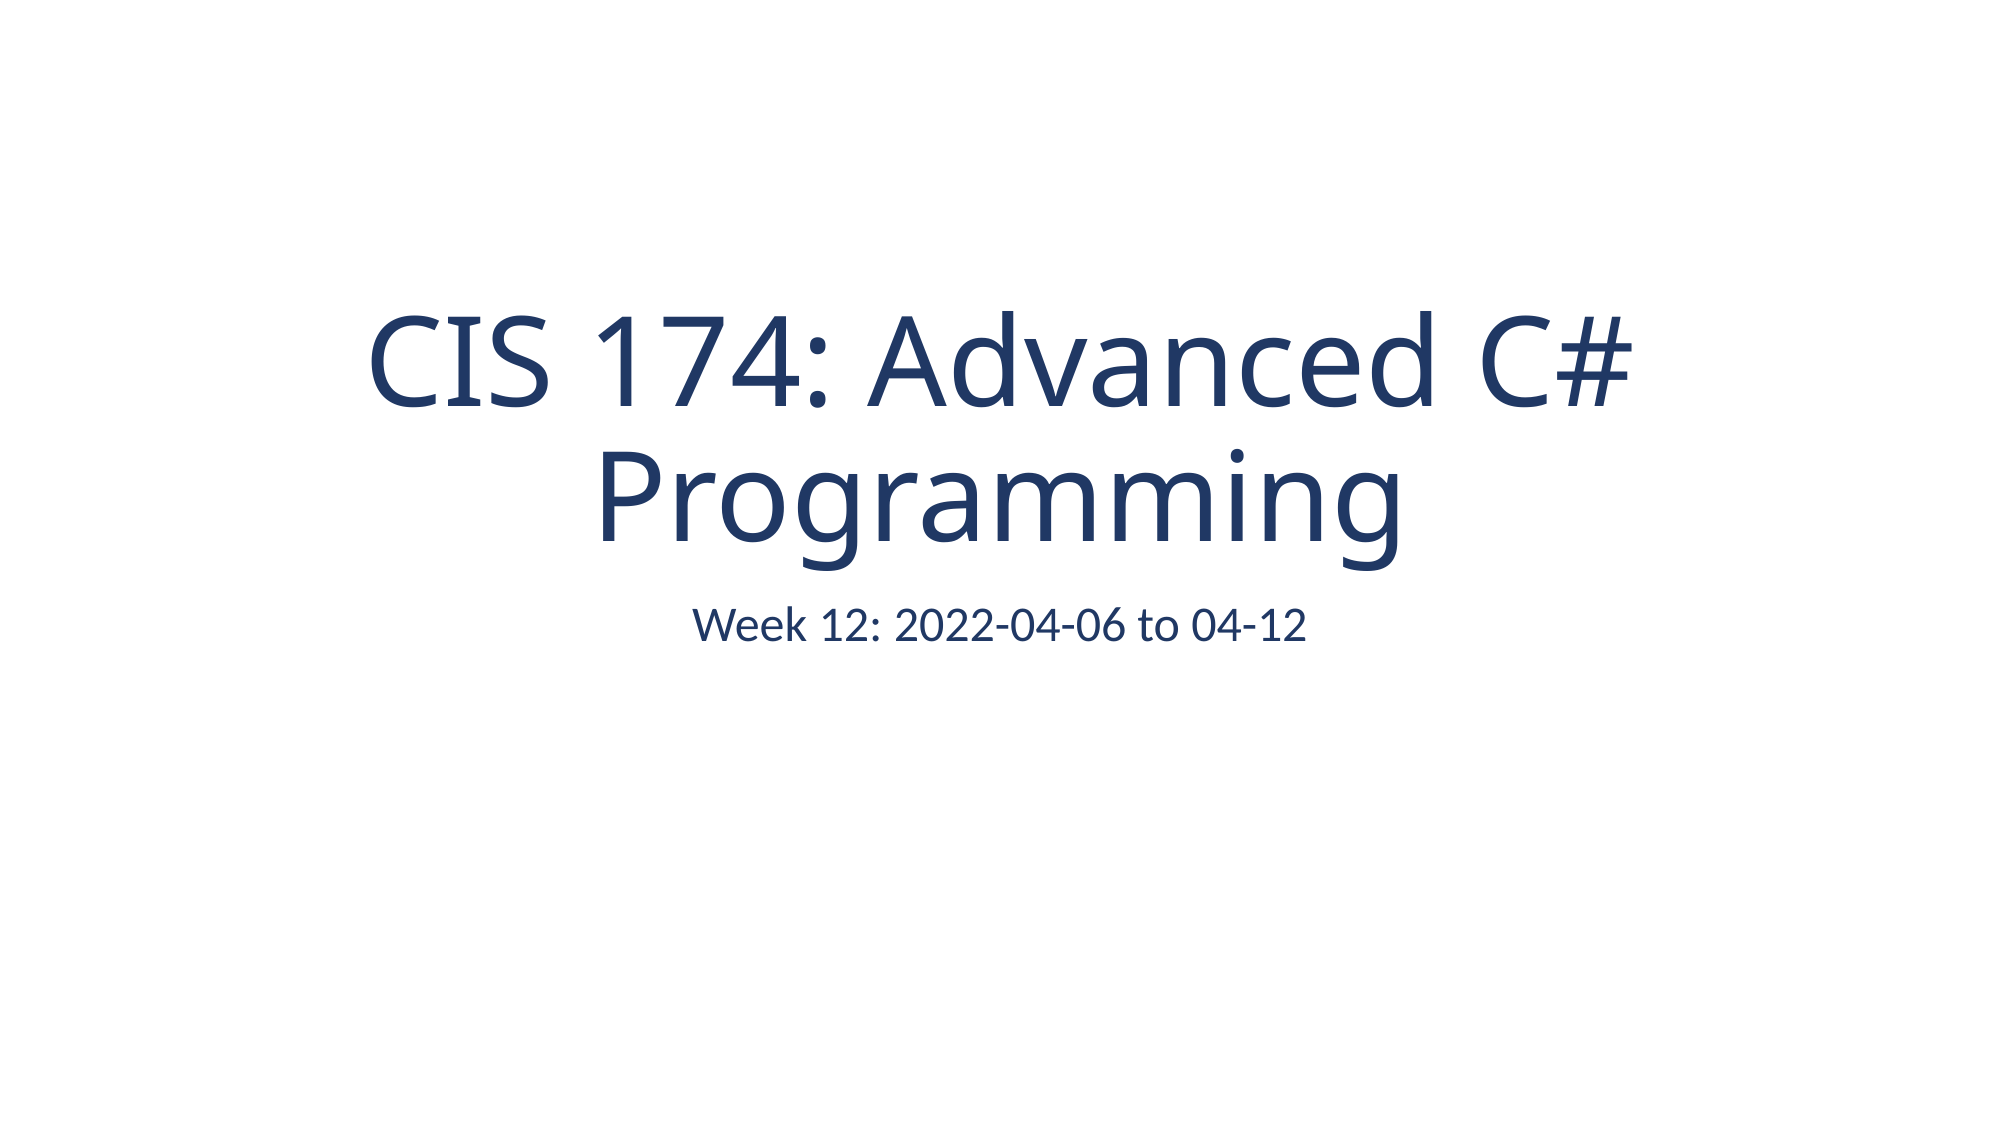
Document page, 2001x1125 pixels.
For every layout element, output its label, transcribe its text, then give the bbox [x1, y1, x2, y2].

subtitle Week 12: 2022-04-06 to 04-12 [249, 590, 1750, 863]
title CIS 174: Advanced C# Programming [249, 184, 1750, 576]
